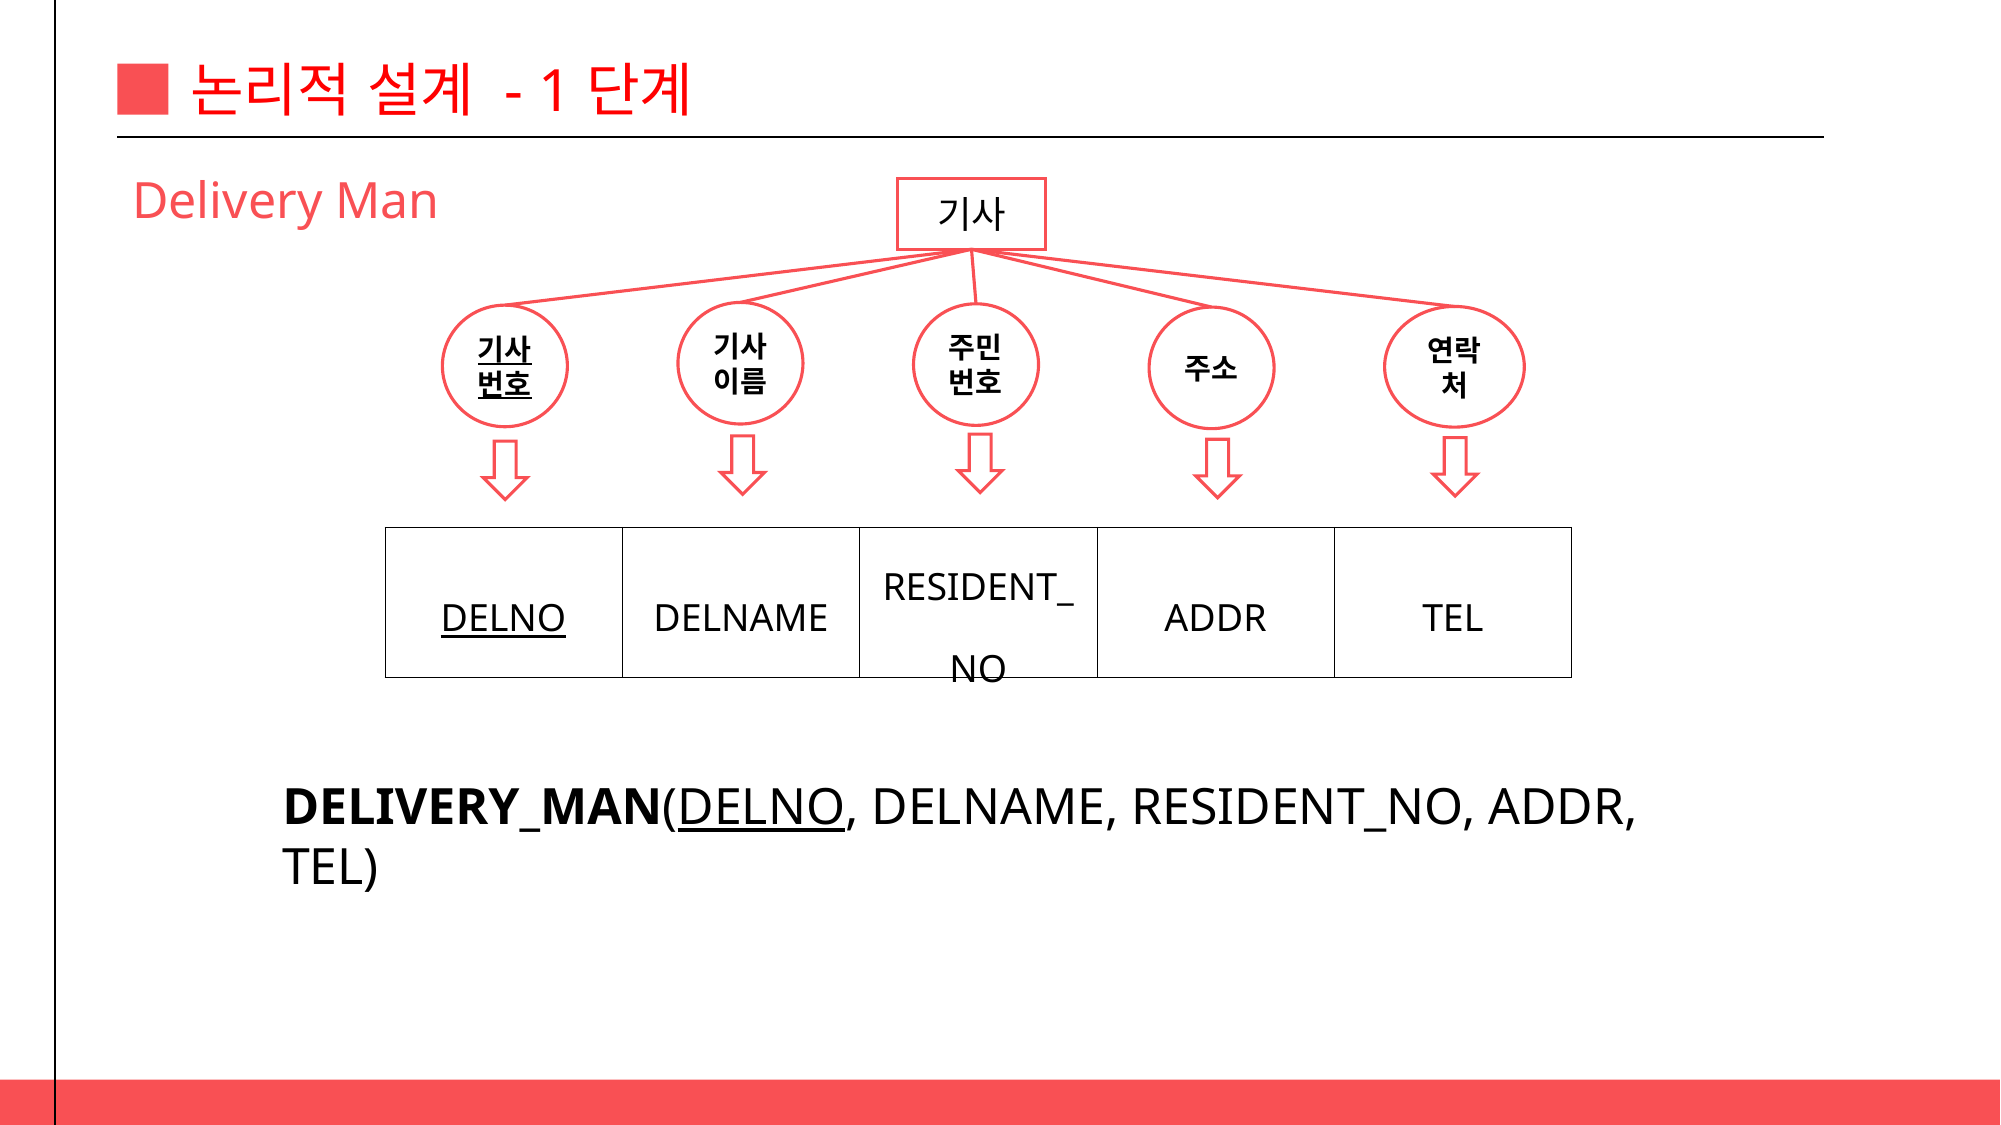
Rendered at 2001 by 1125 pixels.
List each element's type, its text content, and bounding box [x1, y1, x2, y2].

text_box 기사 [897, 177, 1046, 249]
text_box [1430, 436, 1480, 498]
text_box 기사번호 [441, 304, 569, 428]
text_box [116, 63, 169, 116]
text_box DELIVERY_MAN(DELNO, DELNAME, RESIDENT_NO, ADDR, TEL) [267, 767, 1733, 903]
table_header TEL [1335, 528, 1571, 677]
text_box 주소 [1148, 307, 1276, 430]
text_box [1212, 249, 1455, 307]
table_header DELNAME [623, 528, 859, 677]
table_header ADDR [1098, 528, 1334, 677]
text_box [56, 1079, 2000, 1125]
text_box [971, 249, 1212, 308]
text_box [955, 433, 1005, 495]
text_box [504, 249, 971, 305]
text_box Delivery Man [117, 161, 649, 287]
text_box 논리적 설계 - 1단계 [175, 46, 810, 131]
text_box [971, 249, 976, 304]
text_box 주민번호 [912, 305, 1040, 427]
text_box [740, 249, 971, 303]
text_box 기사이름 [676, 305, 805, 426]
text_box 연락처 [1383, 305, 1526, 429]
text_box [1193, 438, 1243, 500]
text_box [0, 1079, 54, 1125]
table_header DELNO [386, 528, 622, 677]
table_header RESIDENT_ NO [860, 528, 1097, 677]
text_box [480, 440, 530, 502]
text_box [718, 434, 768, 496]
